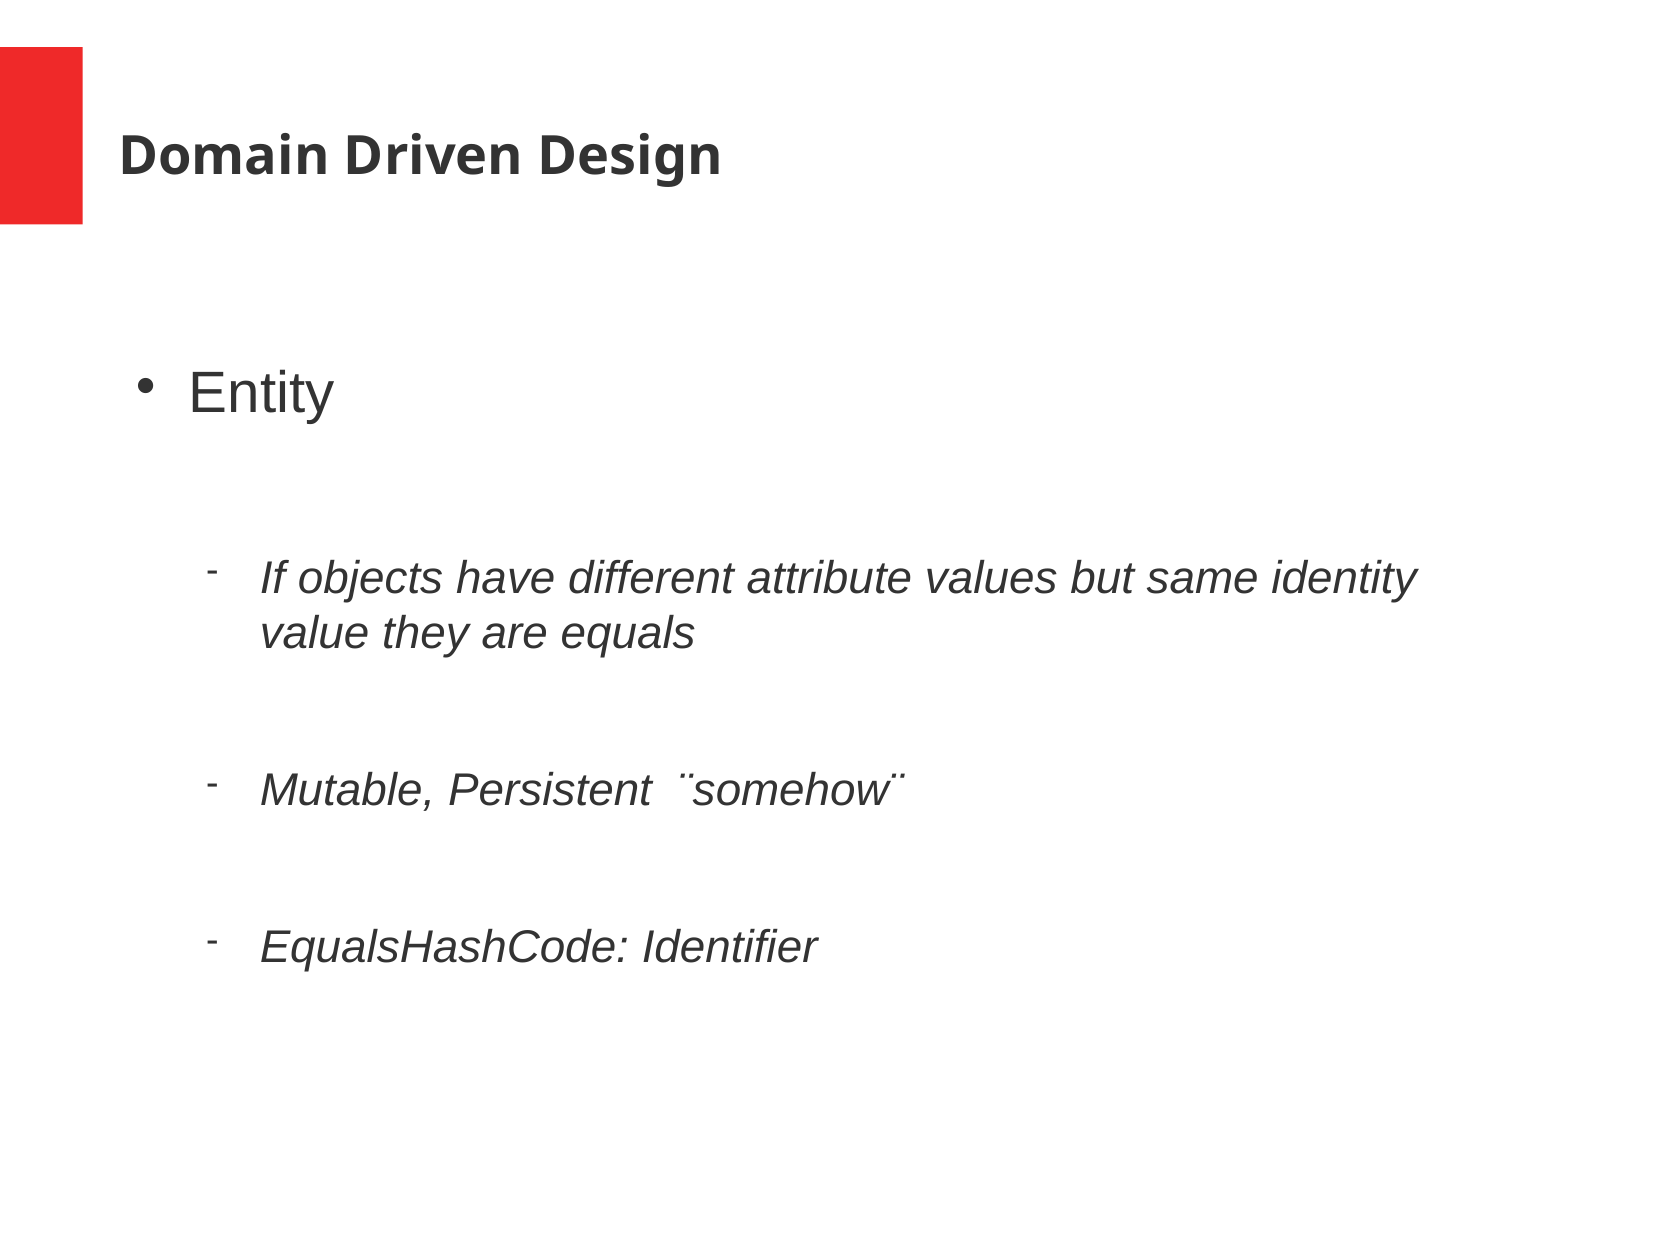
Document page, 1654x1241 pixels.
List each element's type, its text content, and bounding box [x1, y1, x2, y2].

text_box Entity If objects have different attribute values but same identity value they are equals Mutable, Persistent ¨somehow¨ EqualsHashCode: Identifier [118, 354, 1536, 1074]
text_box Domain Driven Design [118, 49, 1571, 257]
